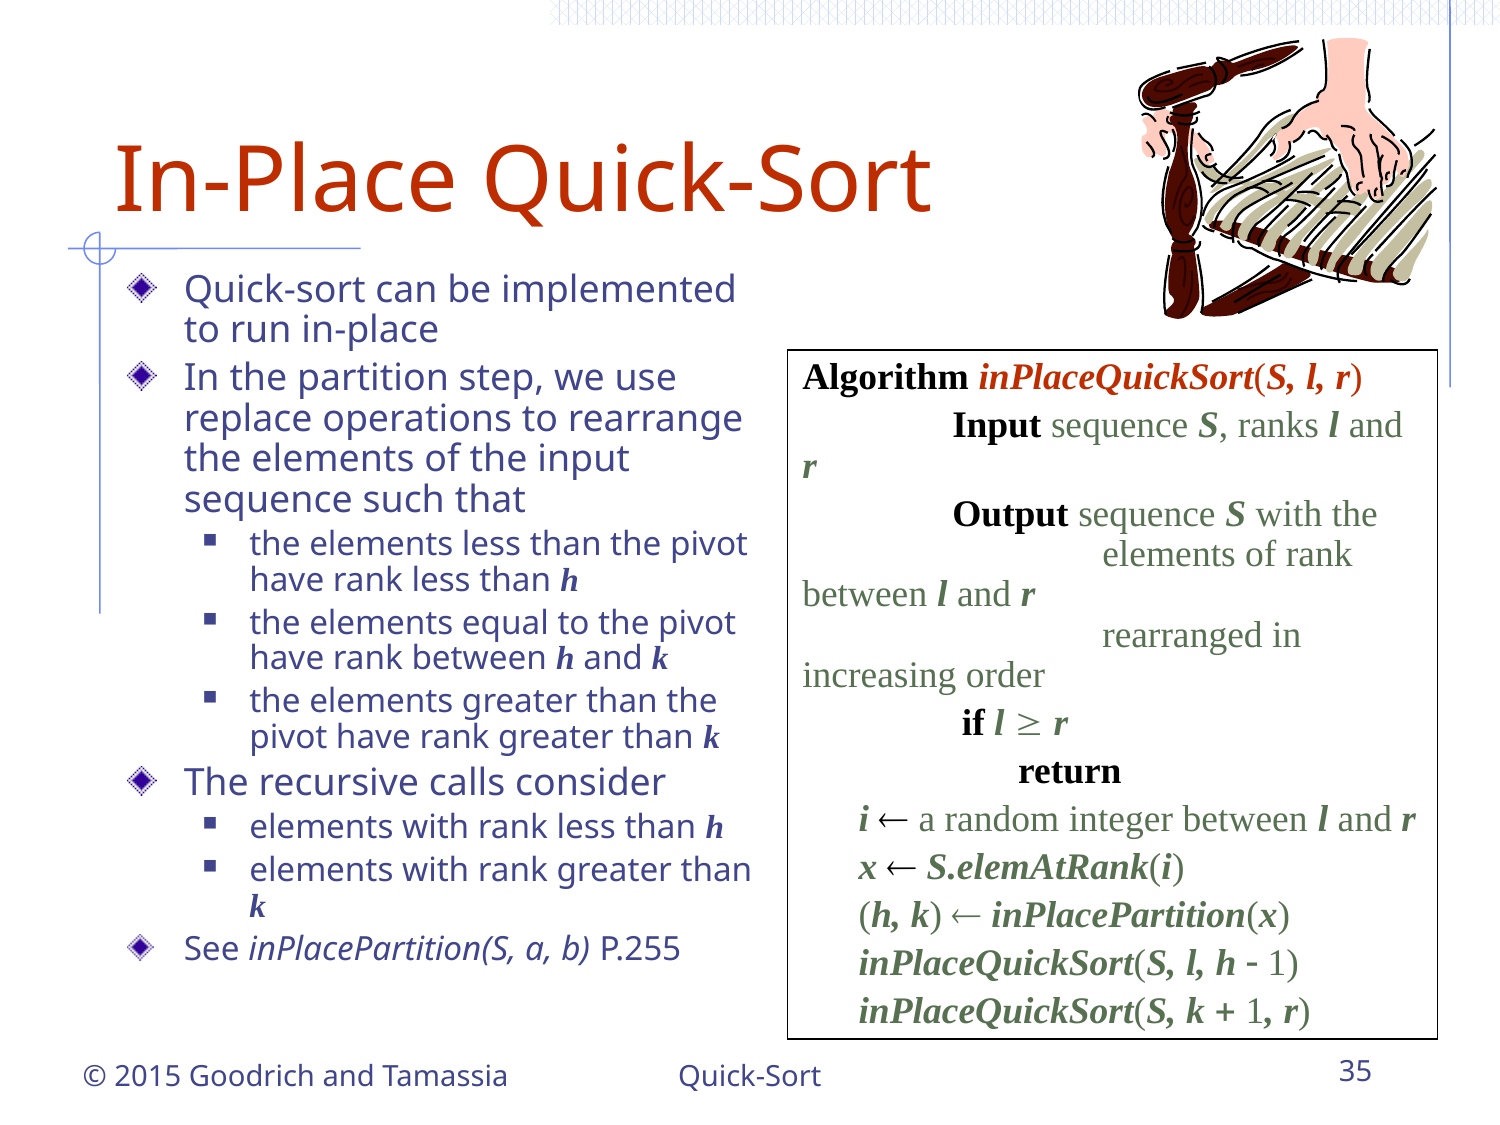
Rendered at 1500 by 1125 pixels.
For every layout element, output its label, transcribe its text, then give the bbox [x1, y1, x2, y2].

text_box Algorithm inPlaceQuickSort(S, l, r) Input sequence S, ranks l and r Output sequence S with the elements of rank between l and r rearranged in increasing order if l  r return i  a random integer between l and r x  S.elemAtRank(i) (h, k)  inPlacePartition(x) inPlaceQuickSort(S, l, h - 1) inPlaceQuickSort(S, k + 1, r) [787, 349, 1438, 1039]
list Quick-sort can be implemented to run in-place In the partition step, we use replace operations to rearrange the elements of the input sequence such that the elements less than the pivot have rank less than h the elements equal to the pivot have rank between h and k the elements greater than the pivot have rank greater than k The recursive calls consider elements with rank less than h elements with rank greater than k See inPlacePartition(S, a, b) P.255 [112, 262, 788, 1038]
footer Quick-Sort [512, 1038, 988, 1101]
picture [127, 273, 157, 303]
picture [127, 361, 157, 391]
title In-Place Quick-Sort [99, 50, 1132, 238]
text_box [1137, 37, 1438, 320]
picture [127, 934, 154, 961]
picture [127, 766, 157, 796]
slide_number 35 [1074, 1039, 1388, 1101]
